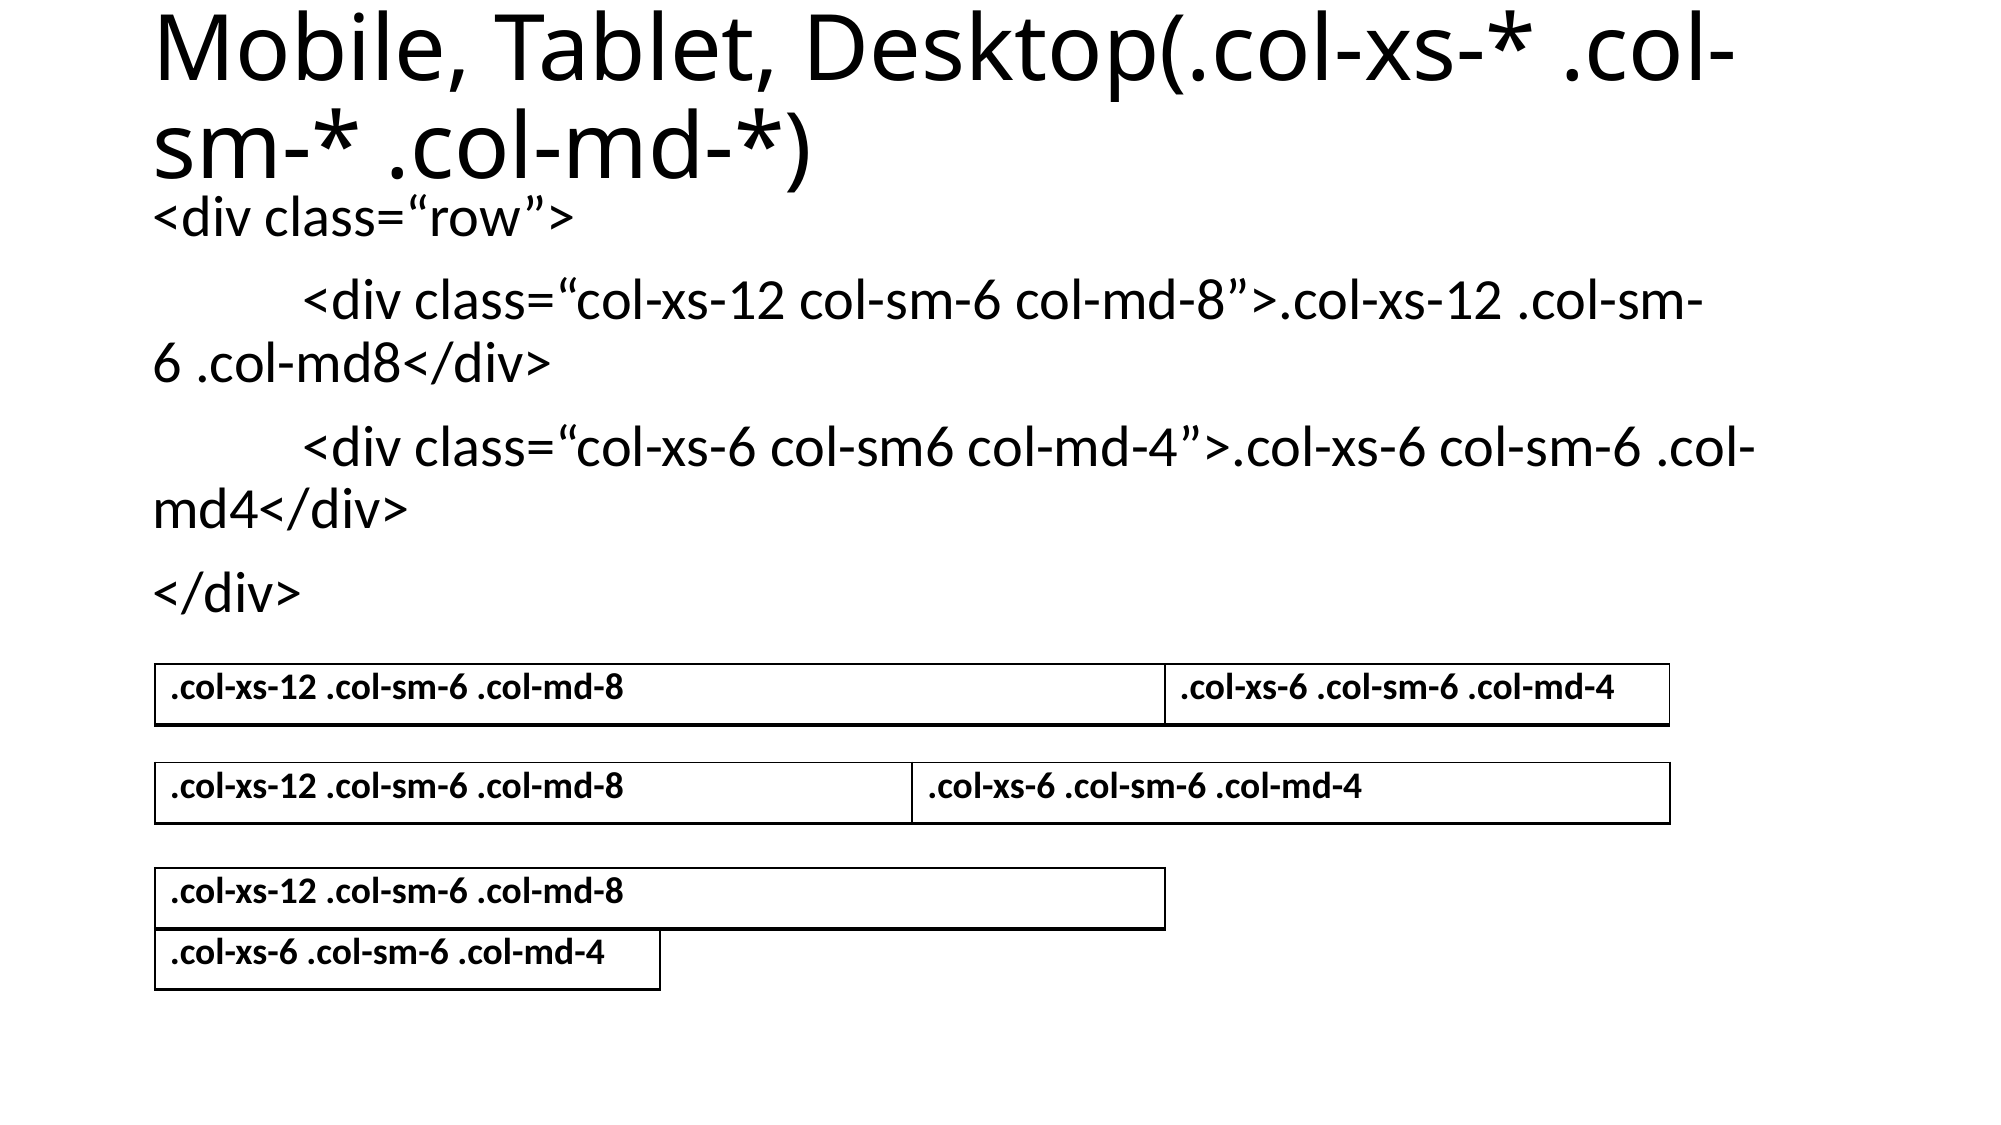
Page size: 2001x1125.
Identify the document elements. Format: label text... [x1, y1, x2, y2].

table_header .col-xs-6 .col-sm-6 .col-md-4 [1166, 665, 1669, 723]
text_box Mobile, Tablet, Desktop(.col-xs-* .col-sm-* .col-md-*) [137, 41, 1863, 159]
table_header .col-xs-12 .col-sm-6 .col-md-8 [156, 763, 911, 822]
table_header .col-xs-6 .col-sm-6 .col-md-4 [156, 930, 659, 988]
table_header .col-xs-12 .col-sm-6 .col-md-8 [156, 665, 1164, 723]
text_box <div class=“row”> <div class=“col-xs-12 col-sm-6 col-md-8”>.col-xs-12 .col-sm-6 .col-md8</div> <div class=“col-xs-6 col-sm6 col-md-4”>.col-xs-6 col-sm-6 .col-md4</div> </div> [137, 178, 1863, 1015]
table_header .col-xs-6 .col-sm-6 .col-md-4 [913, 763, 1669, 822]
table_header .col-xs-12 .col-sm-6 .col-md-8 [156, 869, 1164, 927]
